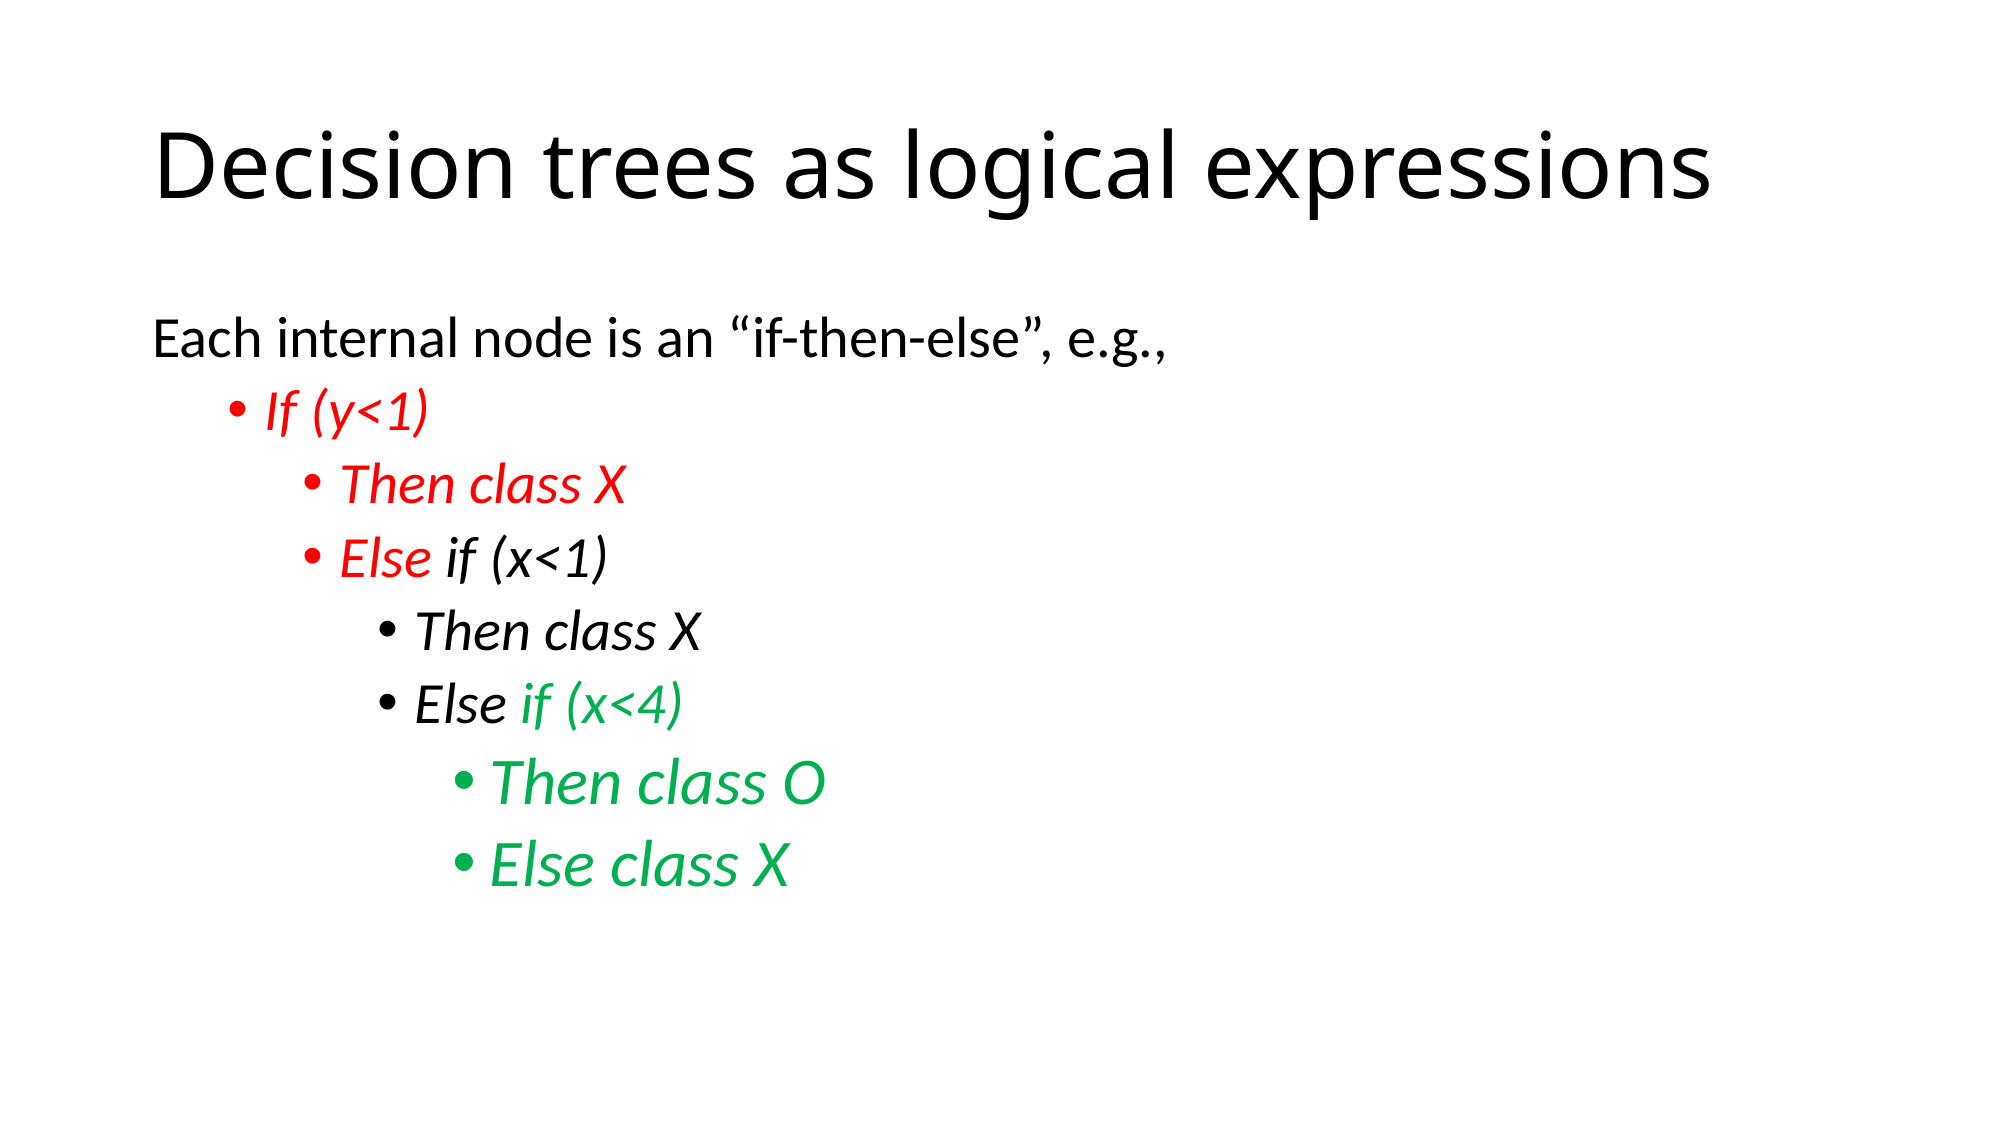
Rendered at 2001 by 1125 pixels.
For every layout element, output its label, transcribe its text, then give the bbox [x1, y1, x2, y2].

title Decision trees as logical expressions [137, 59, 1863, 278]
list Each internal node is an “if-then-else”, e.g., If (y<1) Then class X Else if (x<1) Then class X Else if (x<4) Then class O Else class X [137, 299, 1863, 1014]
